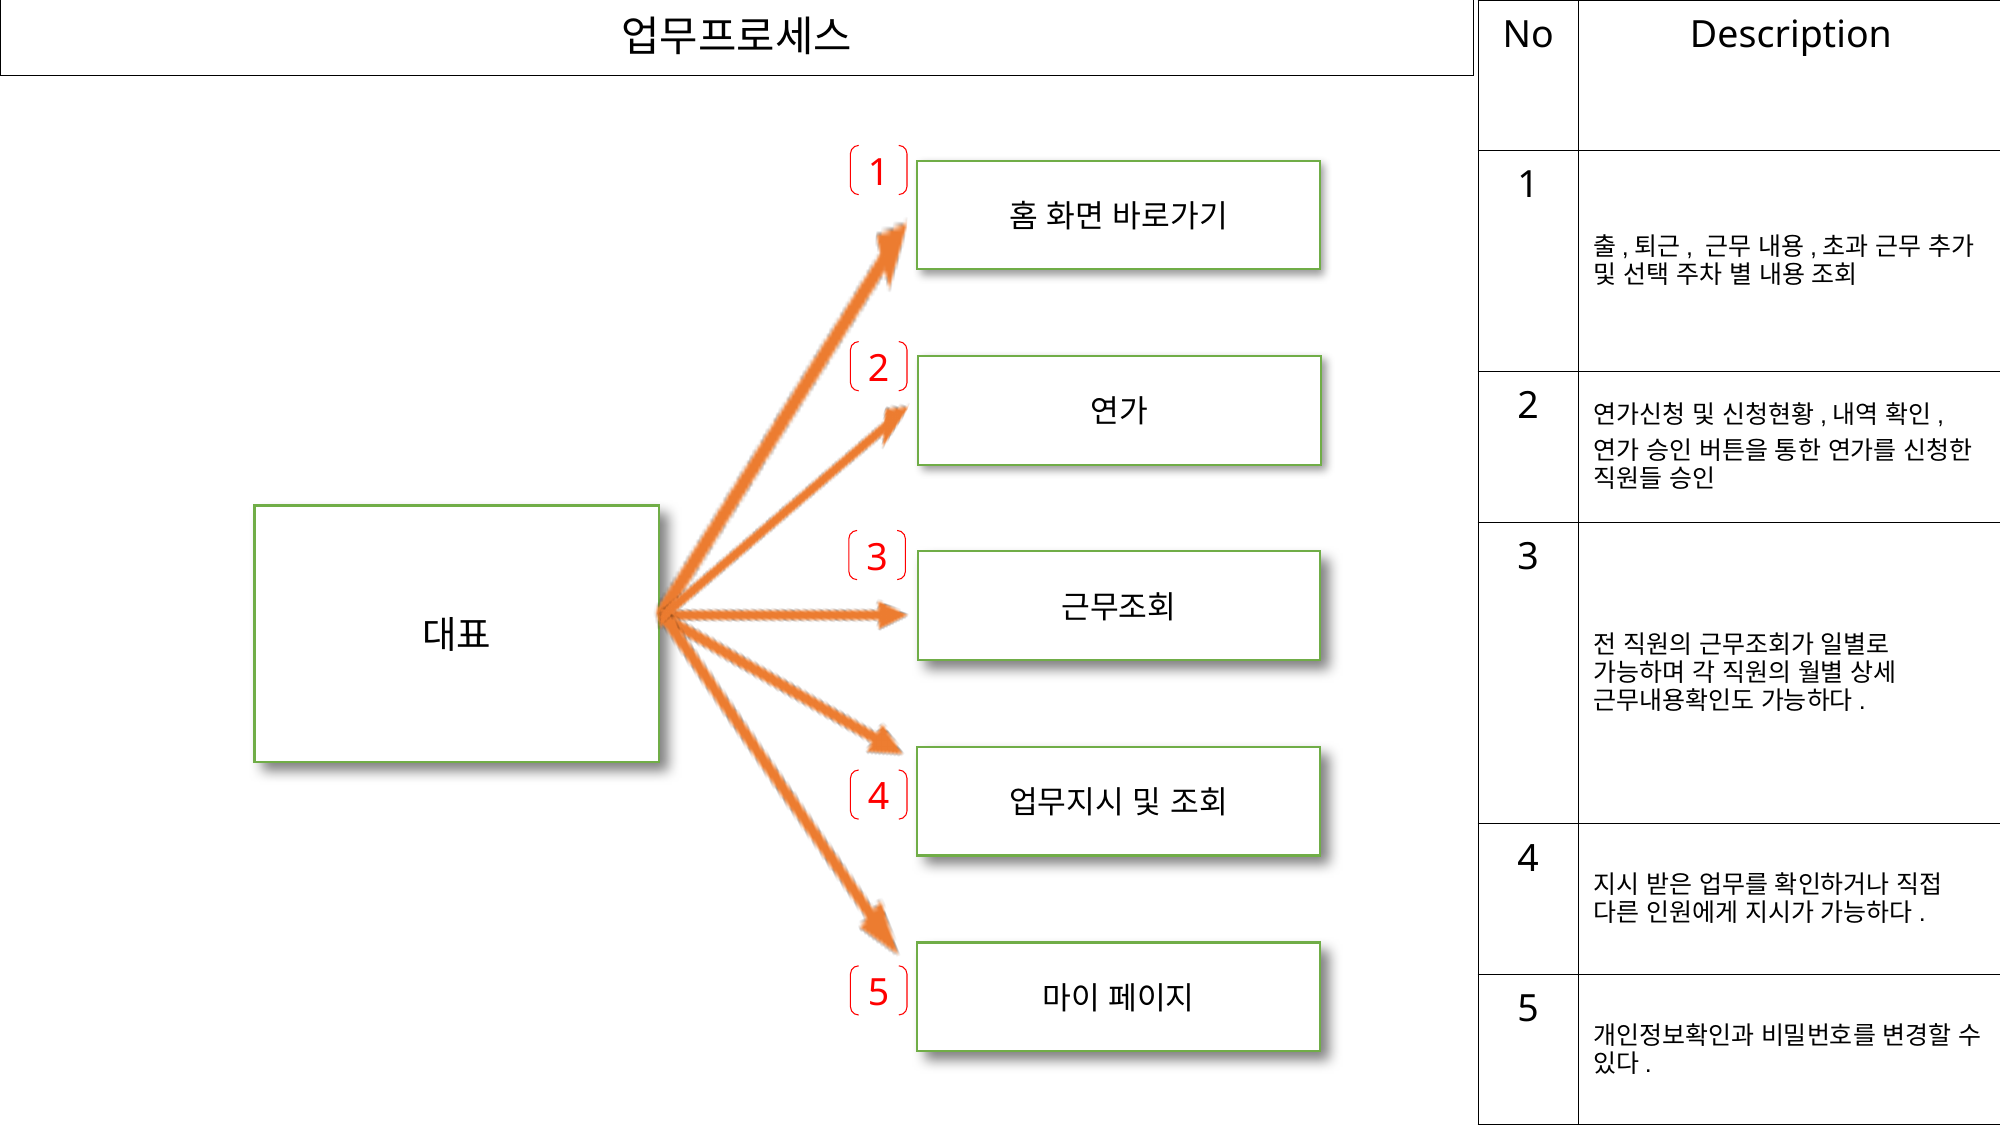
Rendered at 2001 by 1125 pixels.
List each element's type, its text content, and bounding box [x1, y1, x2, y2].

table_cell 1 [1479, 151, 1578, 371]
table_header No [1479, 1, 1578, 150]
table_cell 출,퇴근, 근무 내용,초과 근무 추가 및 선택 주차 별 내용 조회 [1579, 151, 2000, 371]
table_cell 2 [1479, 372, 1578, 522]
table_cell 전 직원의 근무조회가 일별로 가능하며 각 직원의 월별 상세 근무내용확인도 가능하다. [1579, 523, 2000, 823]
table_cell 개인정보확인과 비밀번호를 변경할 수 있다. [1579, 975, 2000, 1124]
text_box 대표 [254, 505, 659, 763]
text_box 업무지시 및 조회 [917, 746, 1320, 856]
table_cell 연가신청 및 신청현황,내역 확인, 연가 승인 버튼을 통한 연가를 신청한 직원들 승인 [1579, 372, 2000, 522]
text_box 2 [891, 341, 908, 392]
text_box 3 [891, 529, 906, 578]
text_box 업무프로세스 [0, 0, 1474, 76]
text_box 1 [849, 144, 908, 196]
text_box 5 [849, 965, 908, 1016]
table_cell 지시 받은 업무를 확인하거나 직접 다른 인원에게 지시가 가능하다. [1579, 824, 2000, 974]
text_box 홈 화면 바로가기 [917, 160, 1320, 270]
table_cell 4 [1479, 824, 1578, 974]
picture [572, 199, 987, 990]
text_box 연가 [918, 355, 1322, 465]
text_box 마이 페이지 [917, 942, 1320, 1052]
table_header Description [1579, 1, 2000, 150]
table_cell 3 [1479, 523, 1578, 823]
table_cell 5 [1479, 975, 1578, 1124]
text_box 근무조회 [917, 551, 1321, 661]
